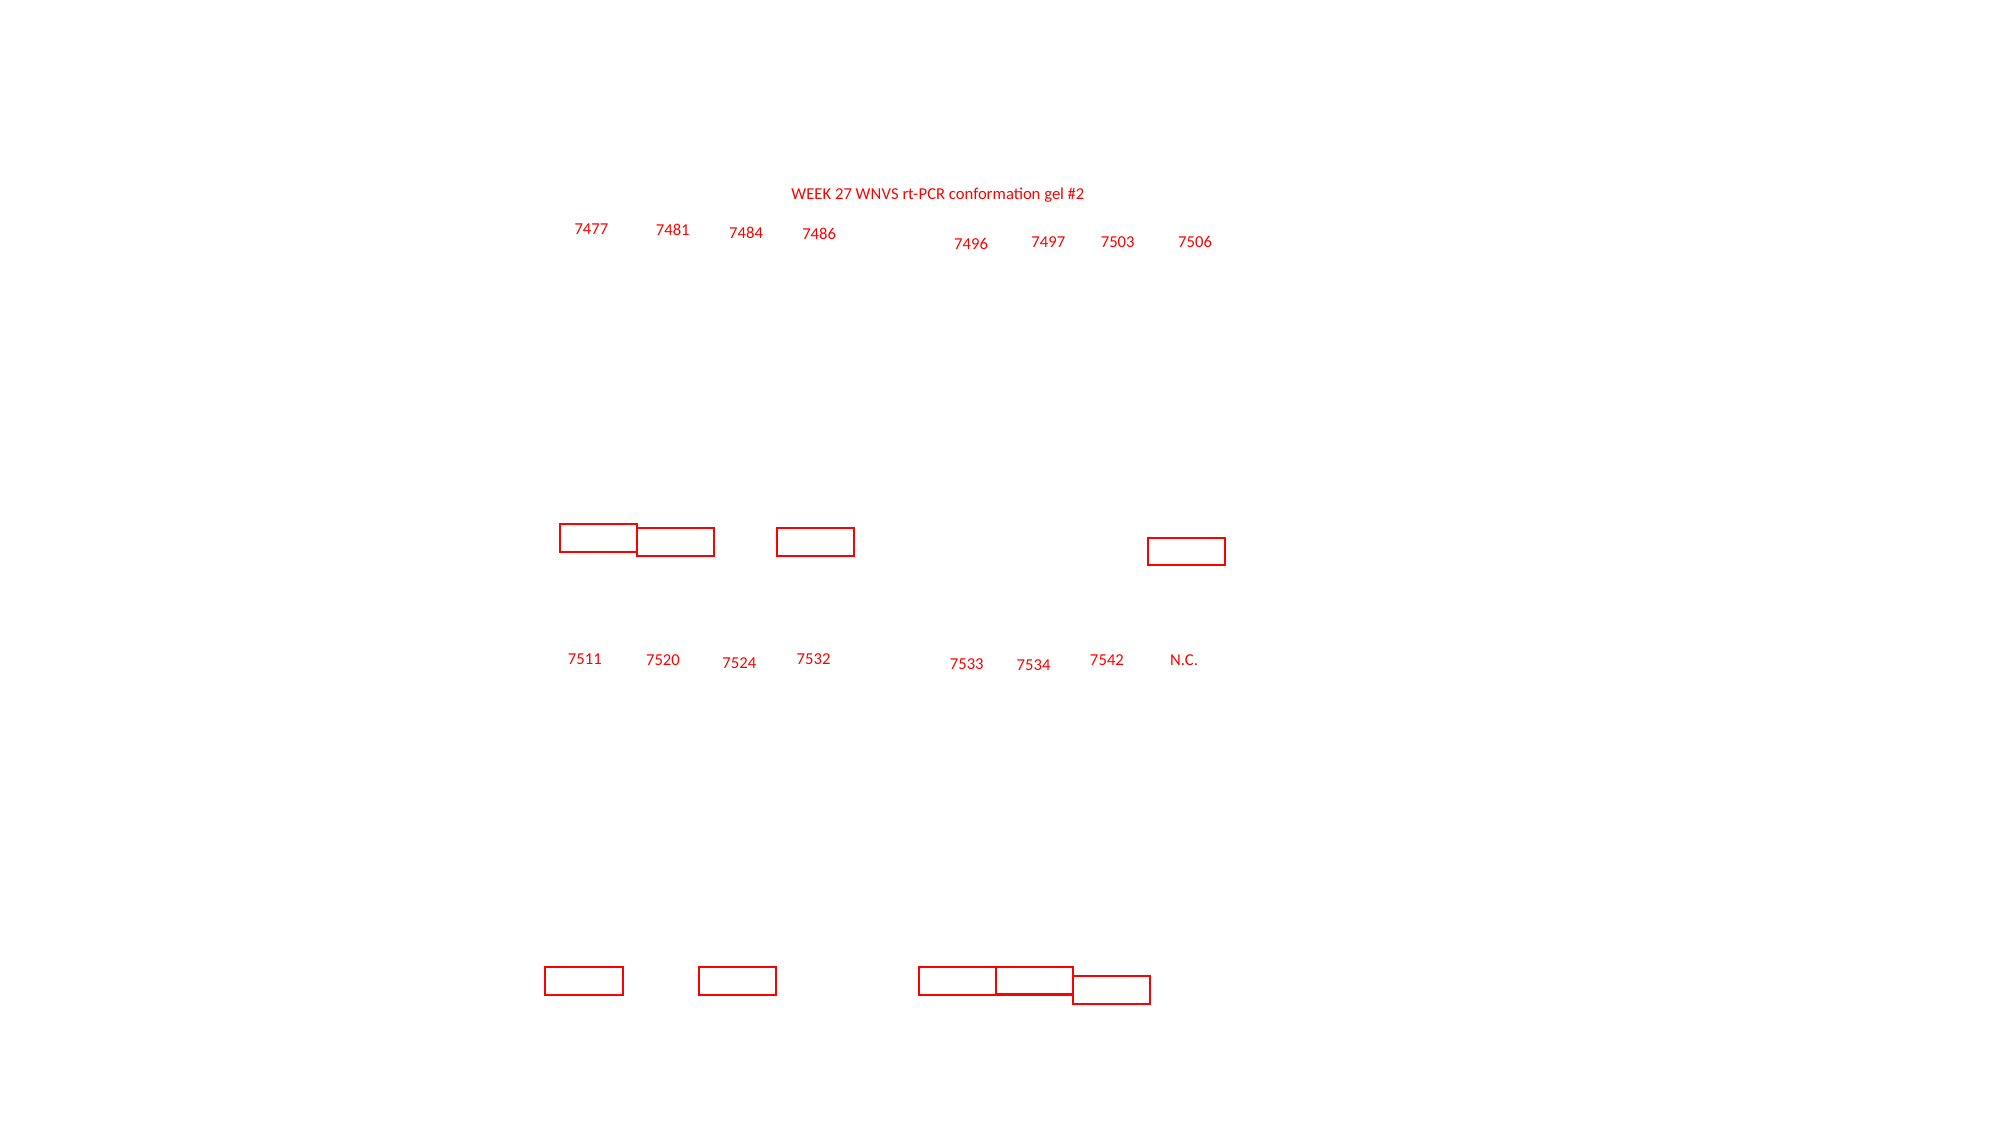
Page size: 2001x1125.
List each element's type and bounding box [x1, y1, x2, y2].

picture [364, 74, 1550, 1102]
